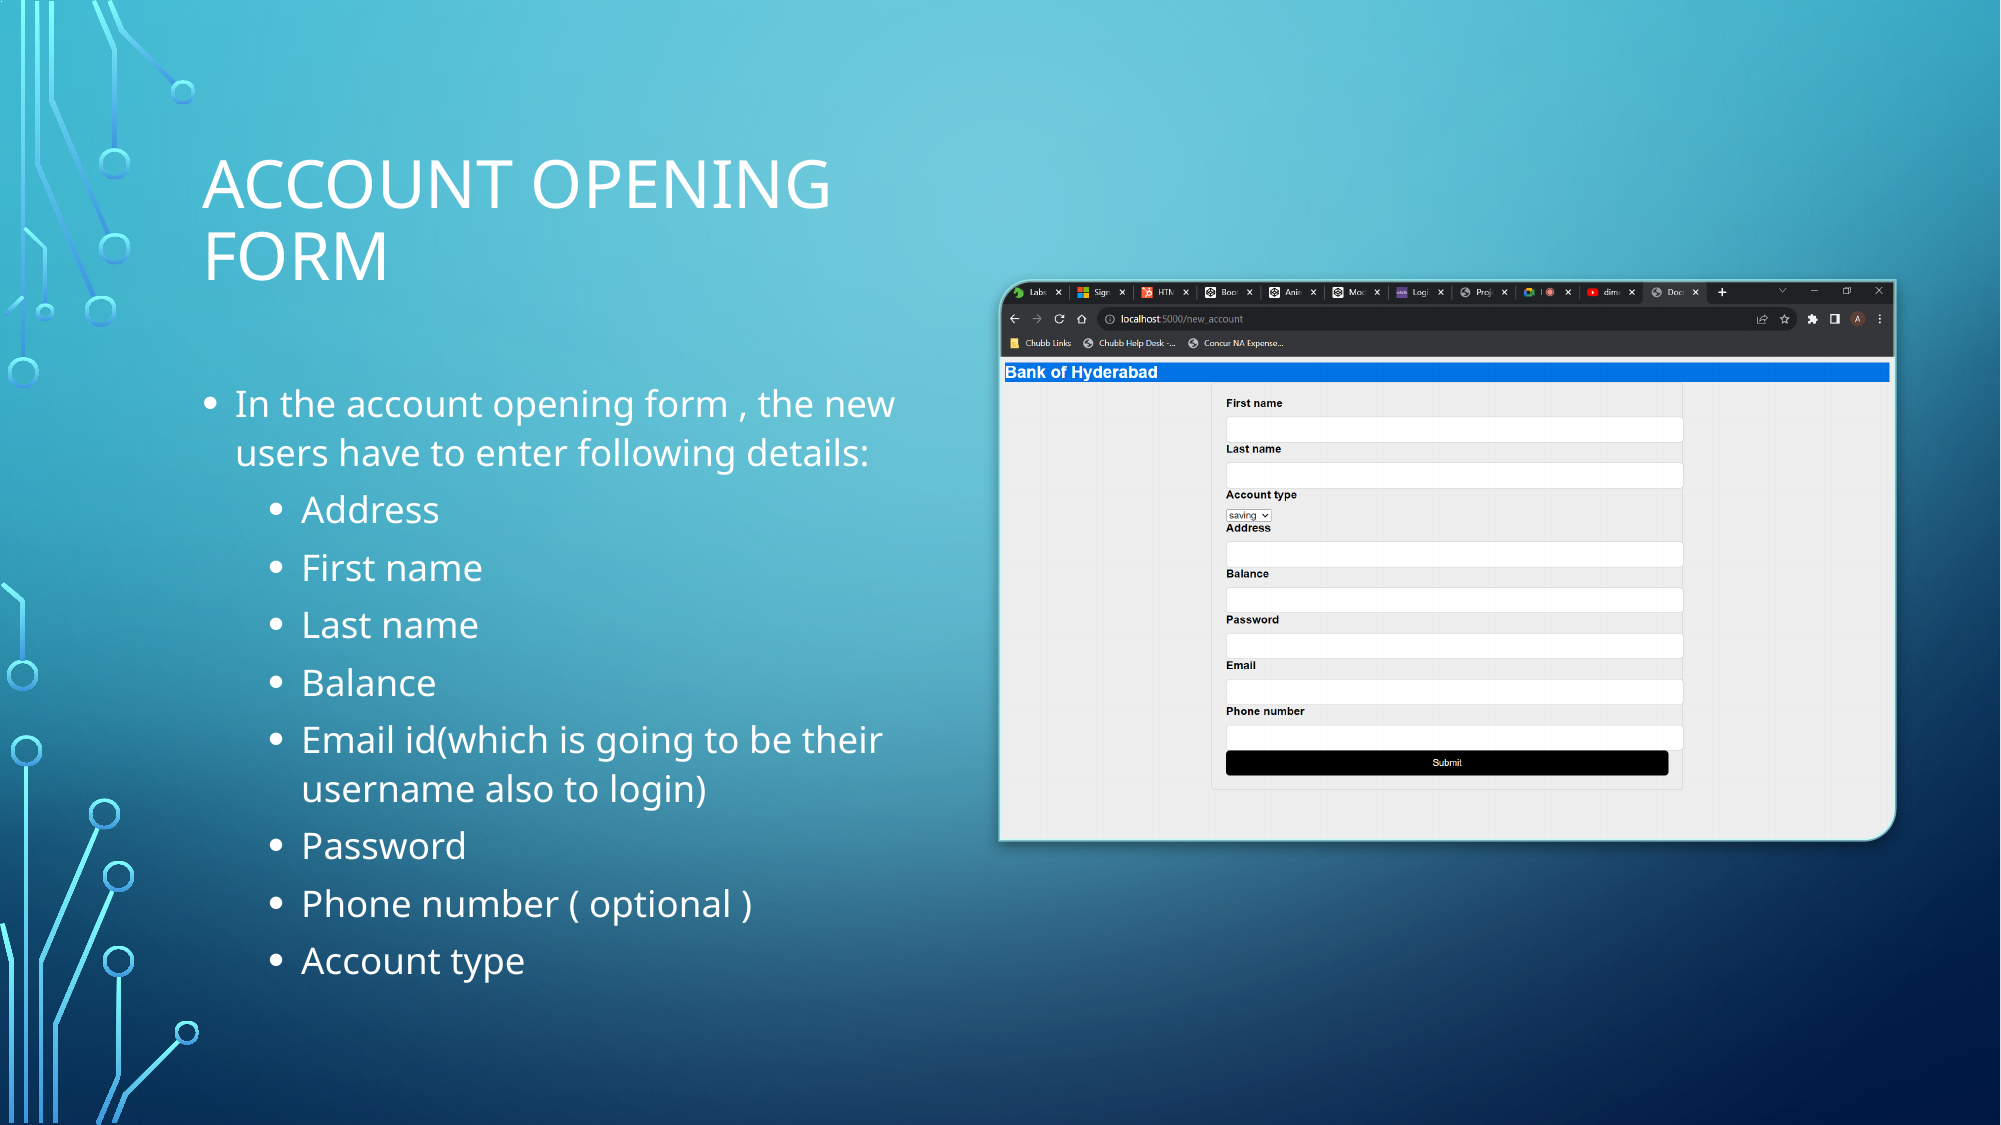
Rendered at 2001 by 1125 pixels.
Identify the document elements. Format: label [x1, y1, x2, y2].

picture [201, 0, 2000, 1125]
text_box [0, 0, 201, 1125]
